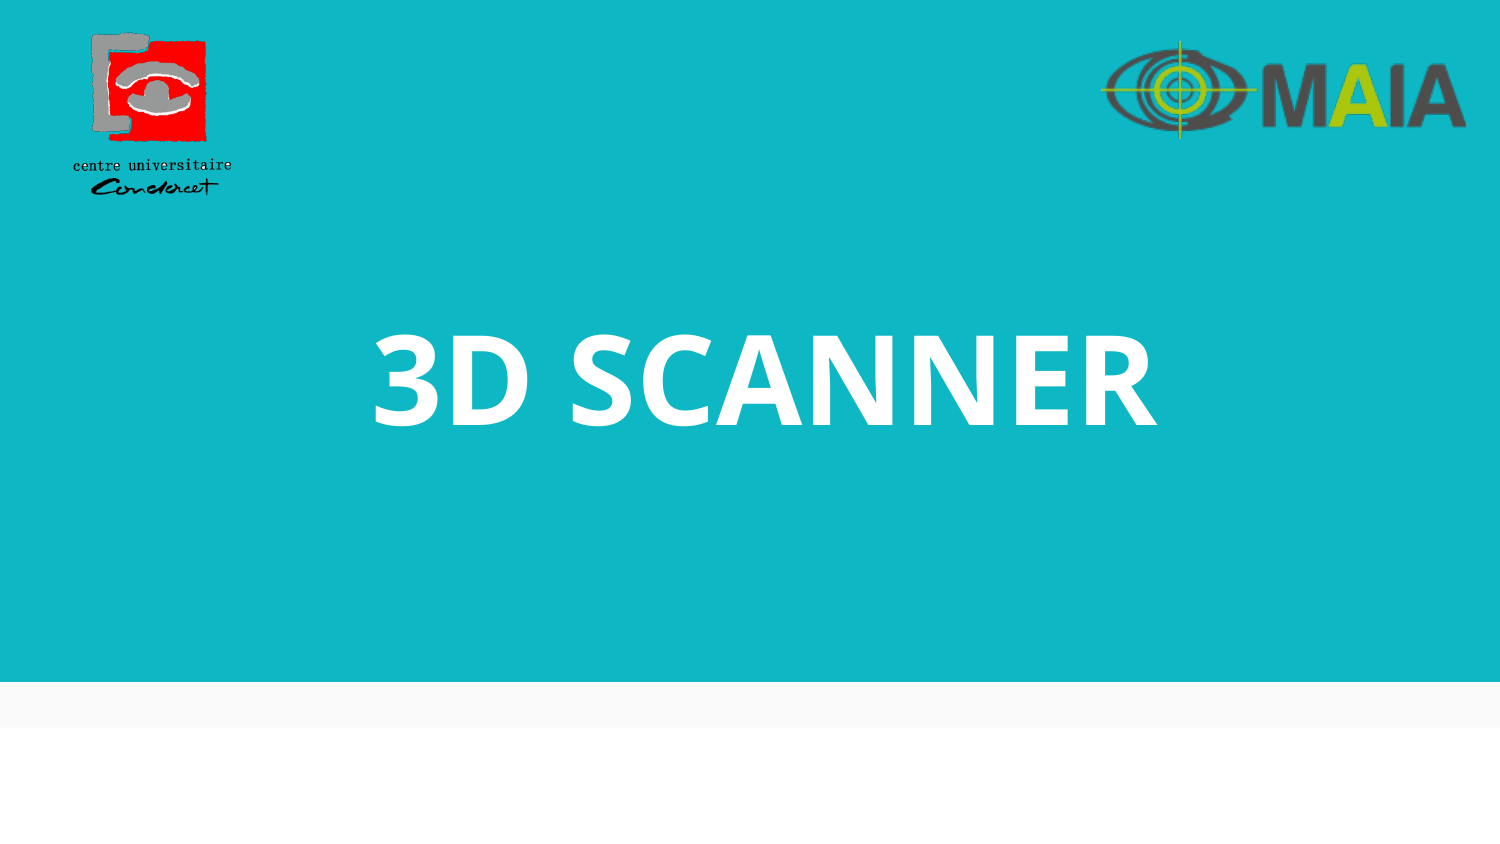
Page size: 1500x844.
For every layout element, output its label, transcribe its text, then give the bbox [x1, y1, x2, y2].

picture [1096, 27, 1470, 147]
title 3D SCANNER [101, 260, 1428, 466]
picture [69, 28, 235, 199]
